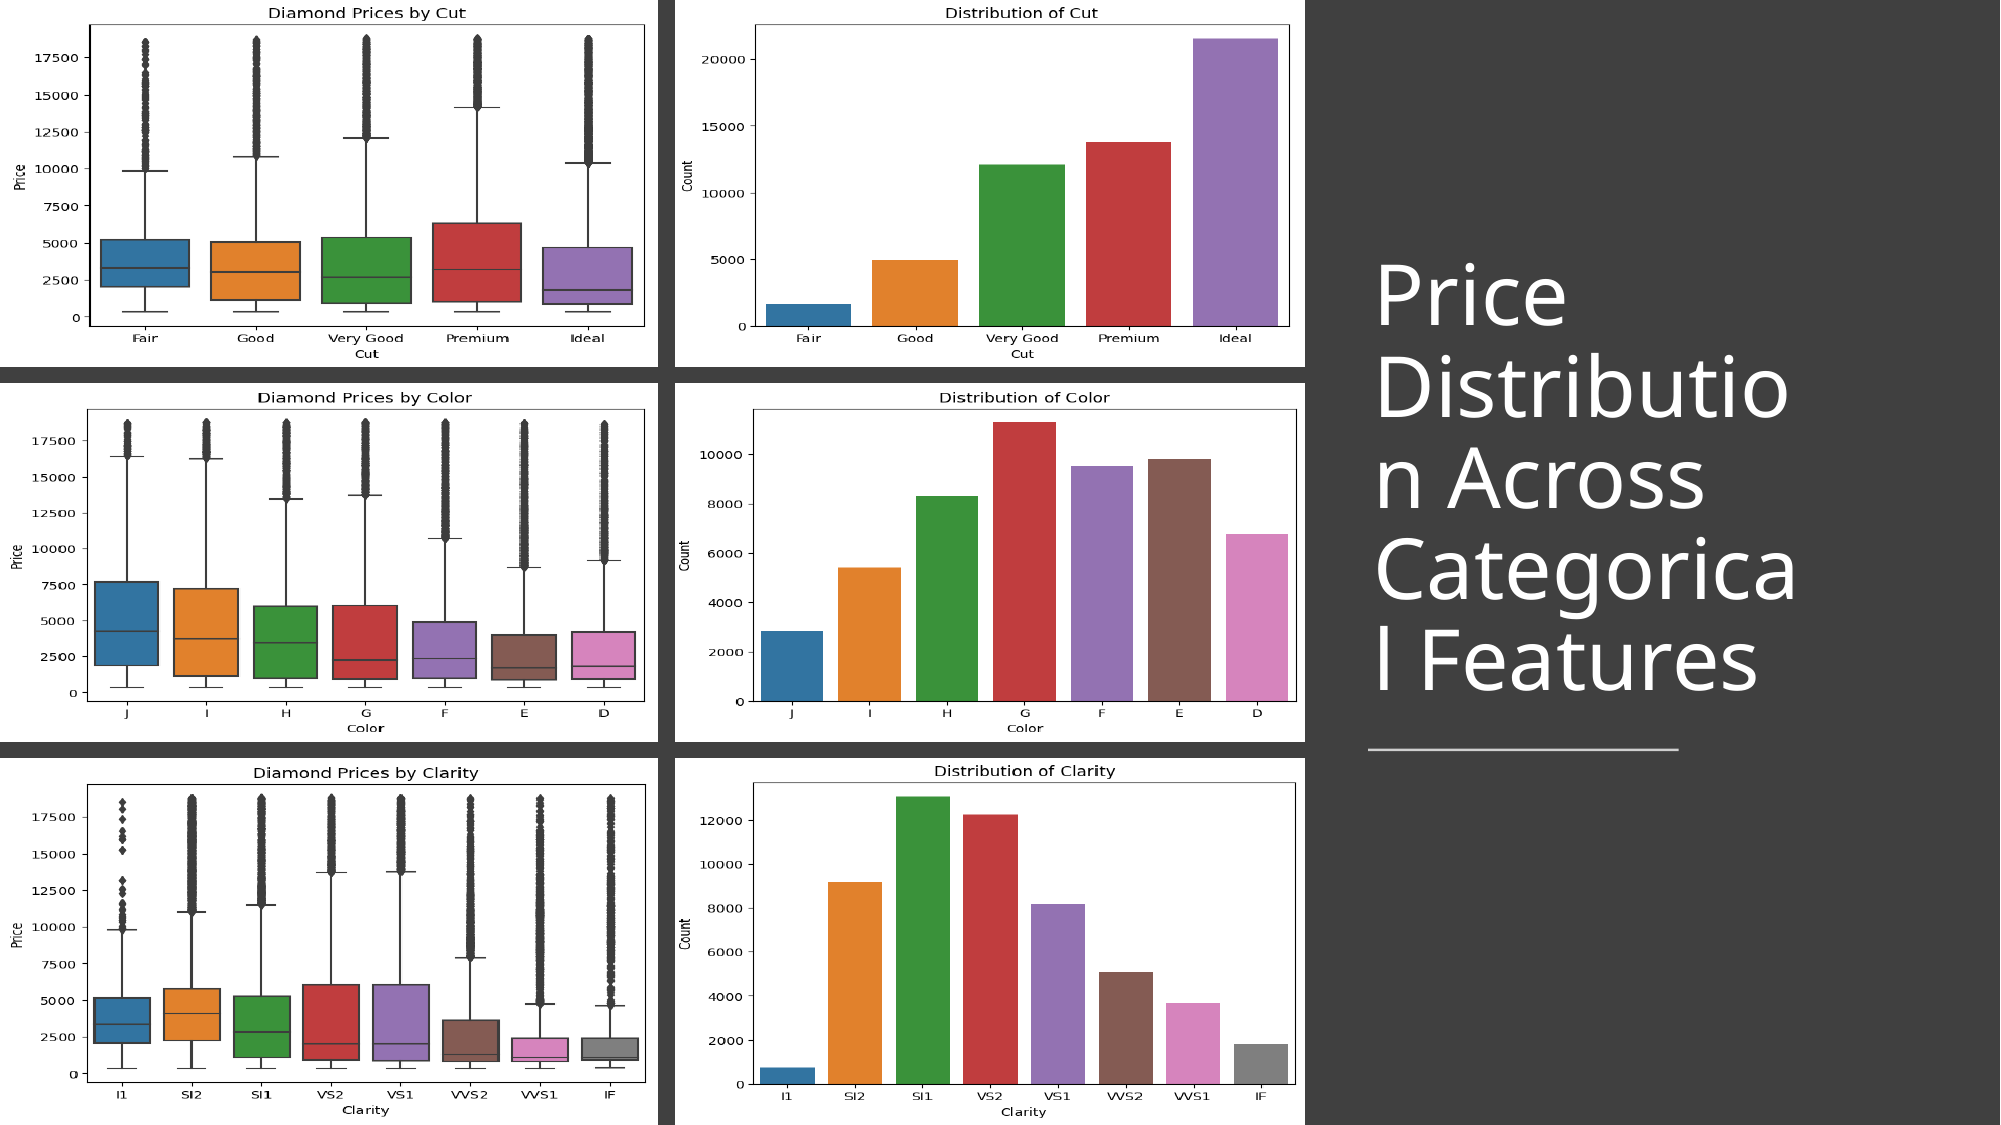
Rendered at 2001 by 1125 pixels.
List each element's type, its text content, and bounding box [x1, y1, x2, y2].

picture [3, 0, 656, 367]
text_box [1304, 0, 2000, 1125]
picture [677, 757, 1305, 1125]
picture [0, 759, 656, 1123]
picture [673, 384, 1306, 741]
picture [681, 0, 1299, 367]
picture [0, 384, 656, 741]
title Price Distribution Across Categorical Features [1358, 165, 1825, 716]
